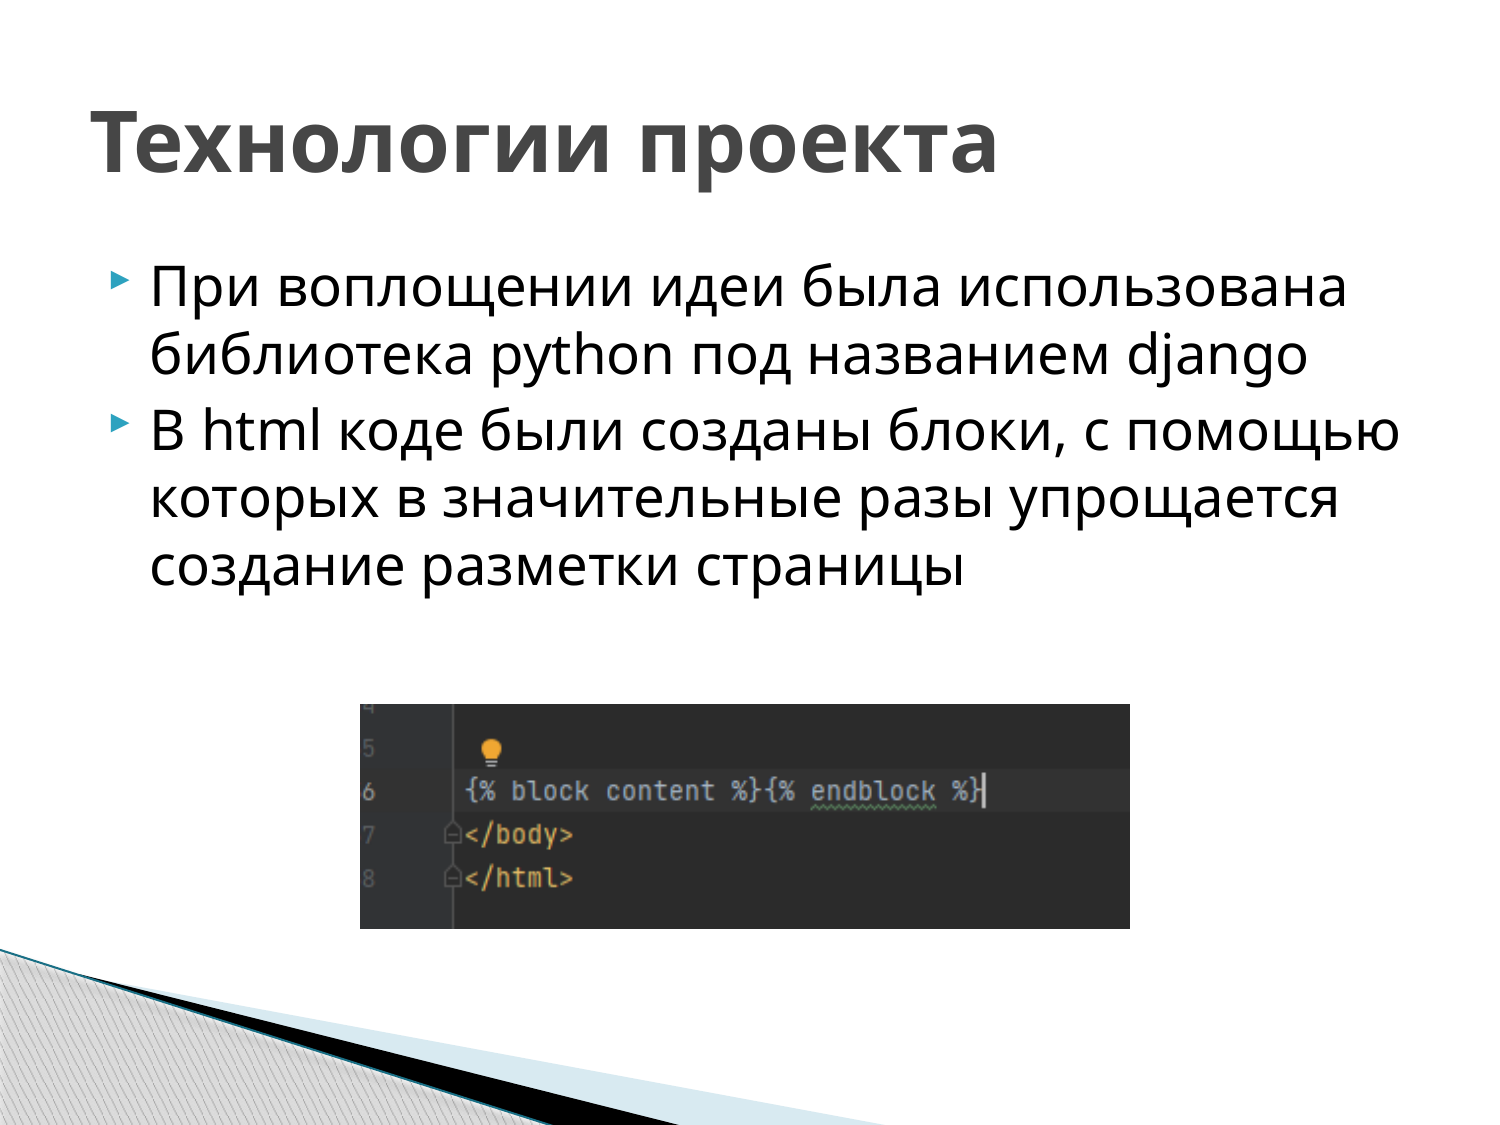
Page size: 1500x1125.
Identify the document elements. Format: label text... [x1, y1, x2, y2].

list При воплощении идеи была использована библиотека python под названием django В html коде были созданы блоки, с помощью которых в значительные разы упрощается создание разметки страницы [75, 243, 1425, 986]
title Технологии проекта [75, 45, 1425, 233]
picture [359, 703, 1131, 929]
